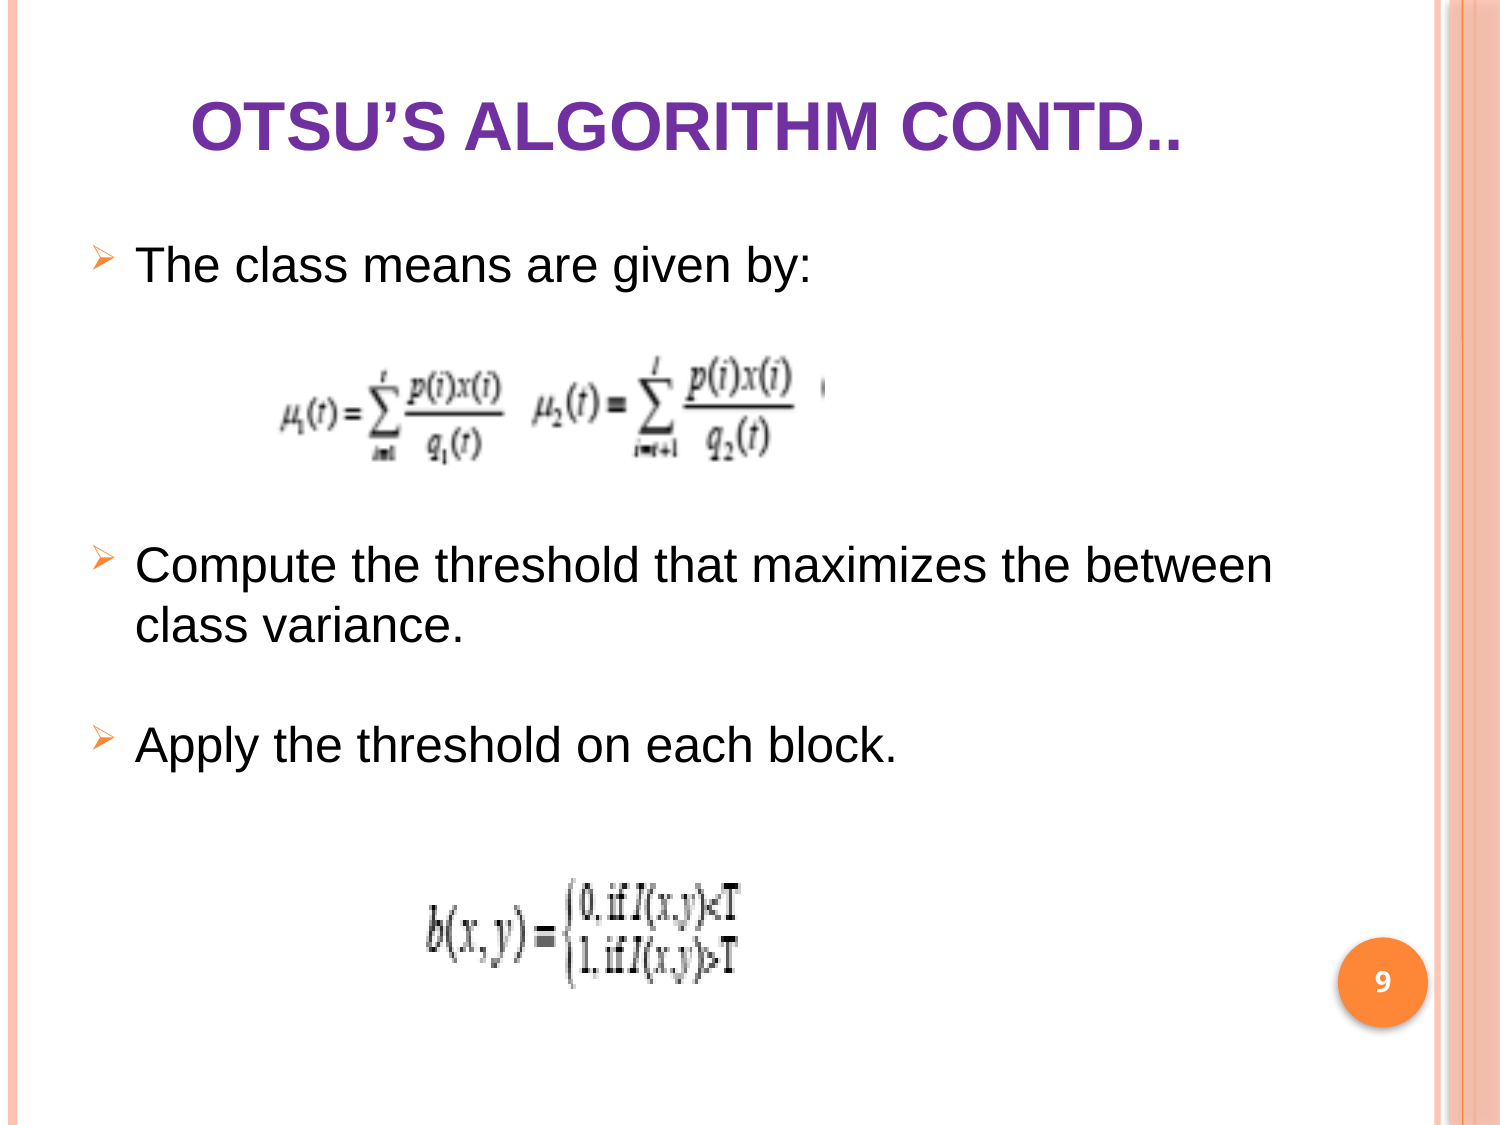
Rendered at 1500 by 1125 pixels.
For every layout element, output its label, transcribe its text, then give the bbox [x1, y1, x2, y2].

list The class means are given by: Compute the threshold that maximizes the between class variance. Apply the threshold on each block. [75, 224, 1300, 1062]
title Otsu’s algorithm contd.. [75, 45, 1300, 200]
picture [386, 799, 776, 1027]
slide_number 9 [1333, 940, 1434, 1027]
picture [249, 324, 826, 488]
